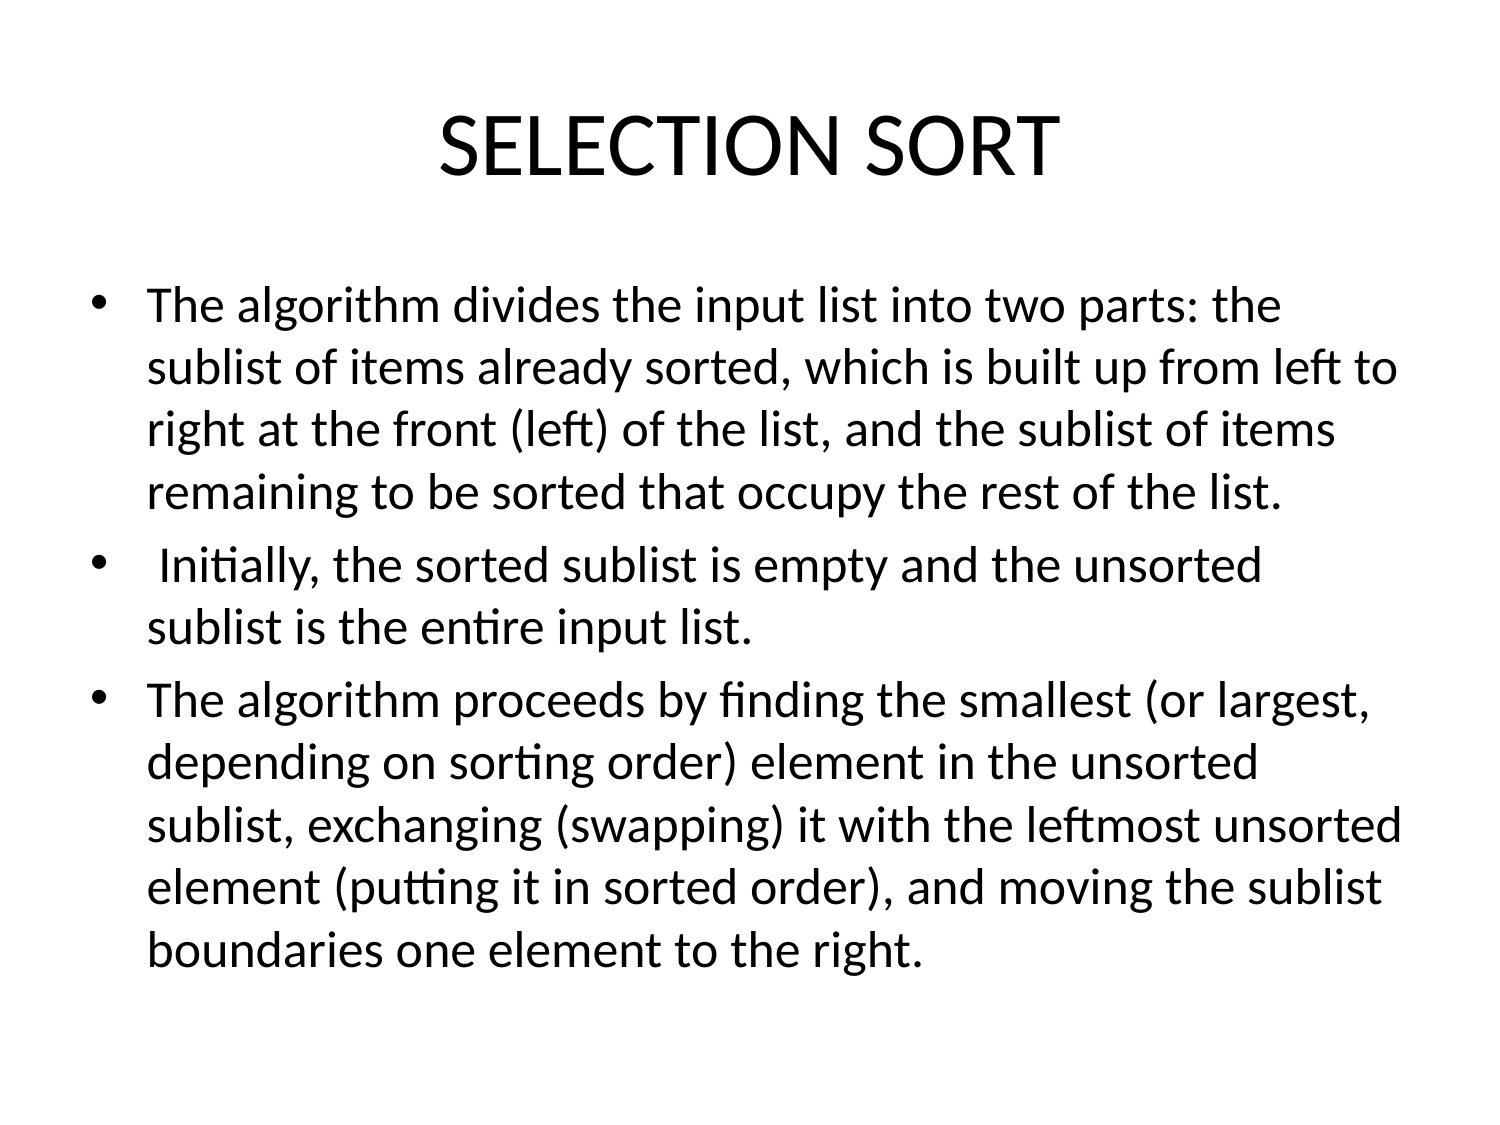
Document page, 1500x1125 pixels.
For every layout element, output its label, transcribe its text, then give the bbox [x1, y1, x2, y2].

list The algorithm divides the input list into two parts: the sublist of items already sorted, which is built up from left to right at the front (left) of the list, and the sublist of items remaining to be sorted that occupy the rest of the list. Initially, the sorted sublist is empty and the unsorted sublist is the entire input list. The algorithm proceeds by finding the smallest (or largest, depending on sorting order) element in the unsorted sublist, exchanging (swapping) it with the leftmost unsorted element (putting it in sorted order), and moving the sublist boundaries one element to the right. [75, 262, 1425, 1005]
title SELECTION SORT [75, 45, 1425, 233]
